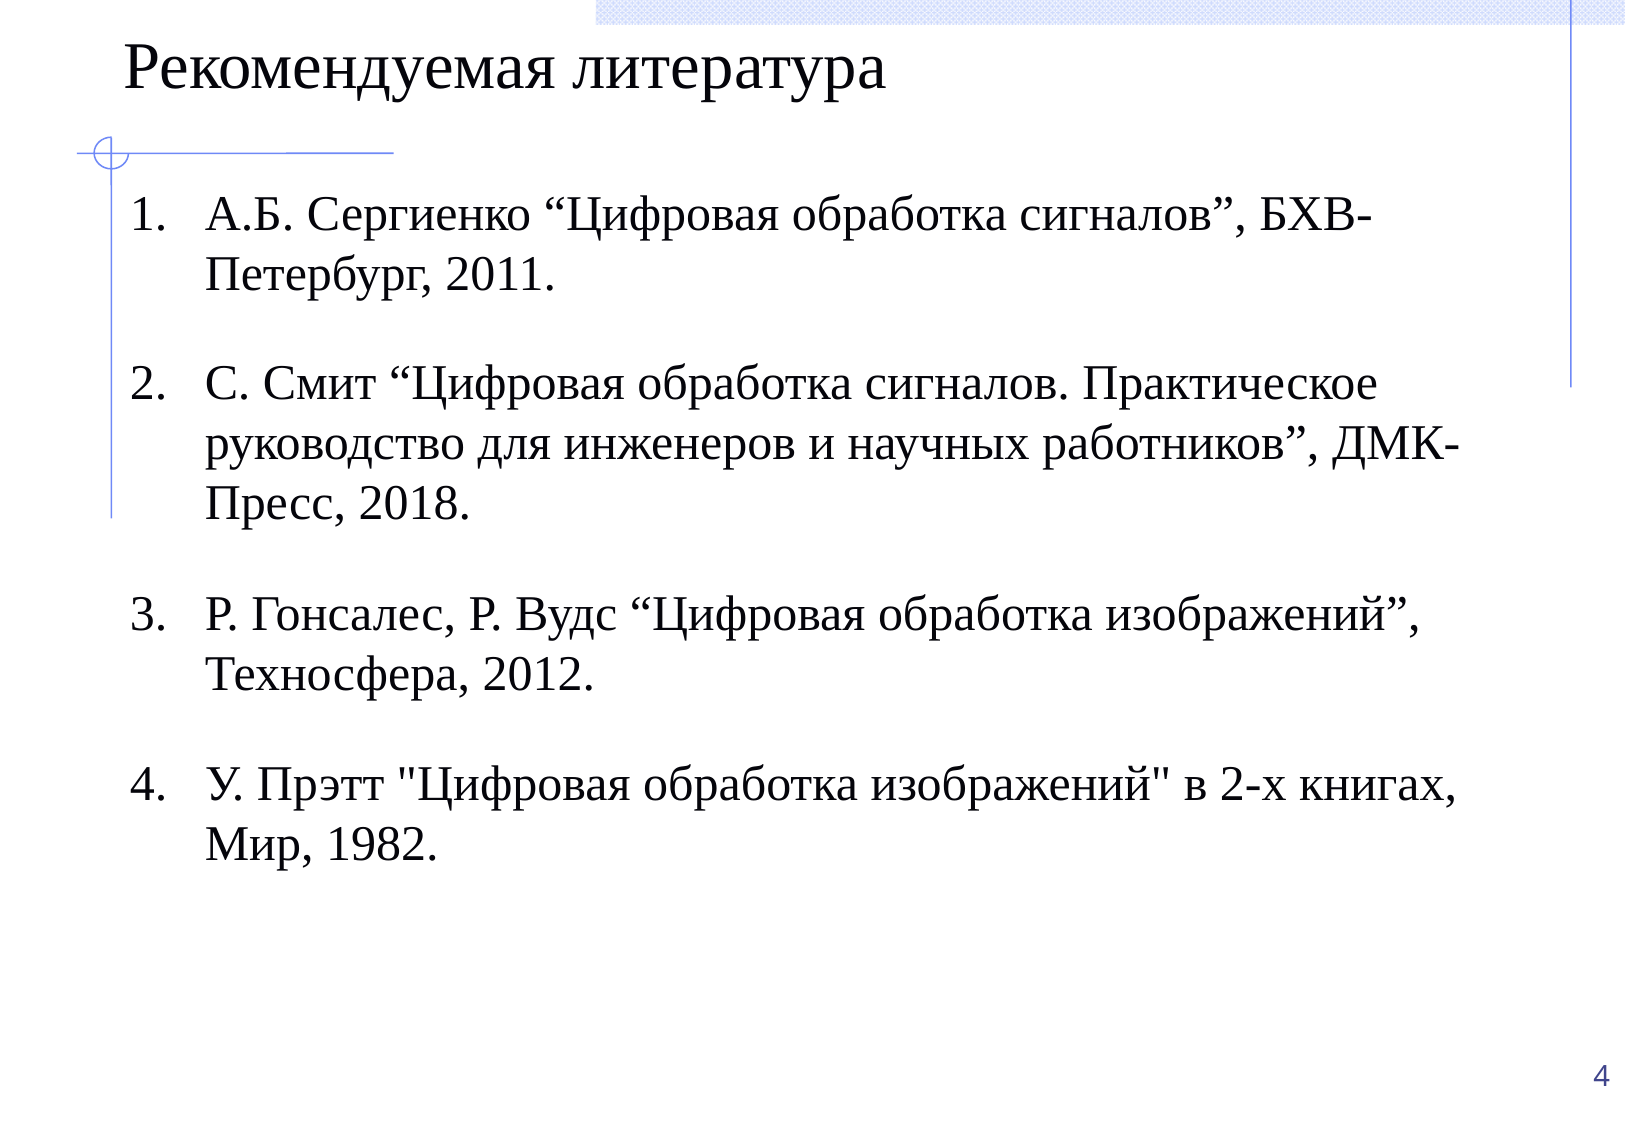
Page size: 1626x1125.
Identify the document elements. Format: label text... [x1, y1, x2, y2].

text_box А.Б. Сергиенко “Цифровая обработка сигналов”, БХВ-Петербург, 2011. С. Смит “Цифровая обработка сигналов. Практическое руководство для инженеров и научных работников”, ДМК-Пресс, 2018. Р. Гонсалес, Р. Вудс “Цифровая обработка изображений”, Техносфера, 2012. У. Прэтт "Цифровая обработка изображений" в 2-х книгах, Мир, 1982. [115, 172, 1568, 878]
slide_number 4 [1286, 1029, 1625, 1105]
picture [1572, 0, 1625, 25]
title Рекомендуемая литература [108, 50, 1490, 110]
picture [595, 0, 1570, 25]
